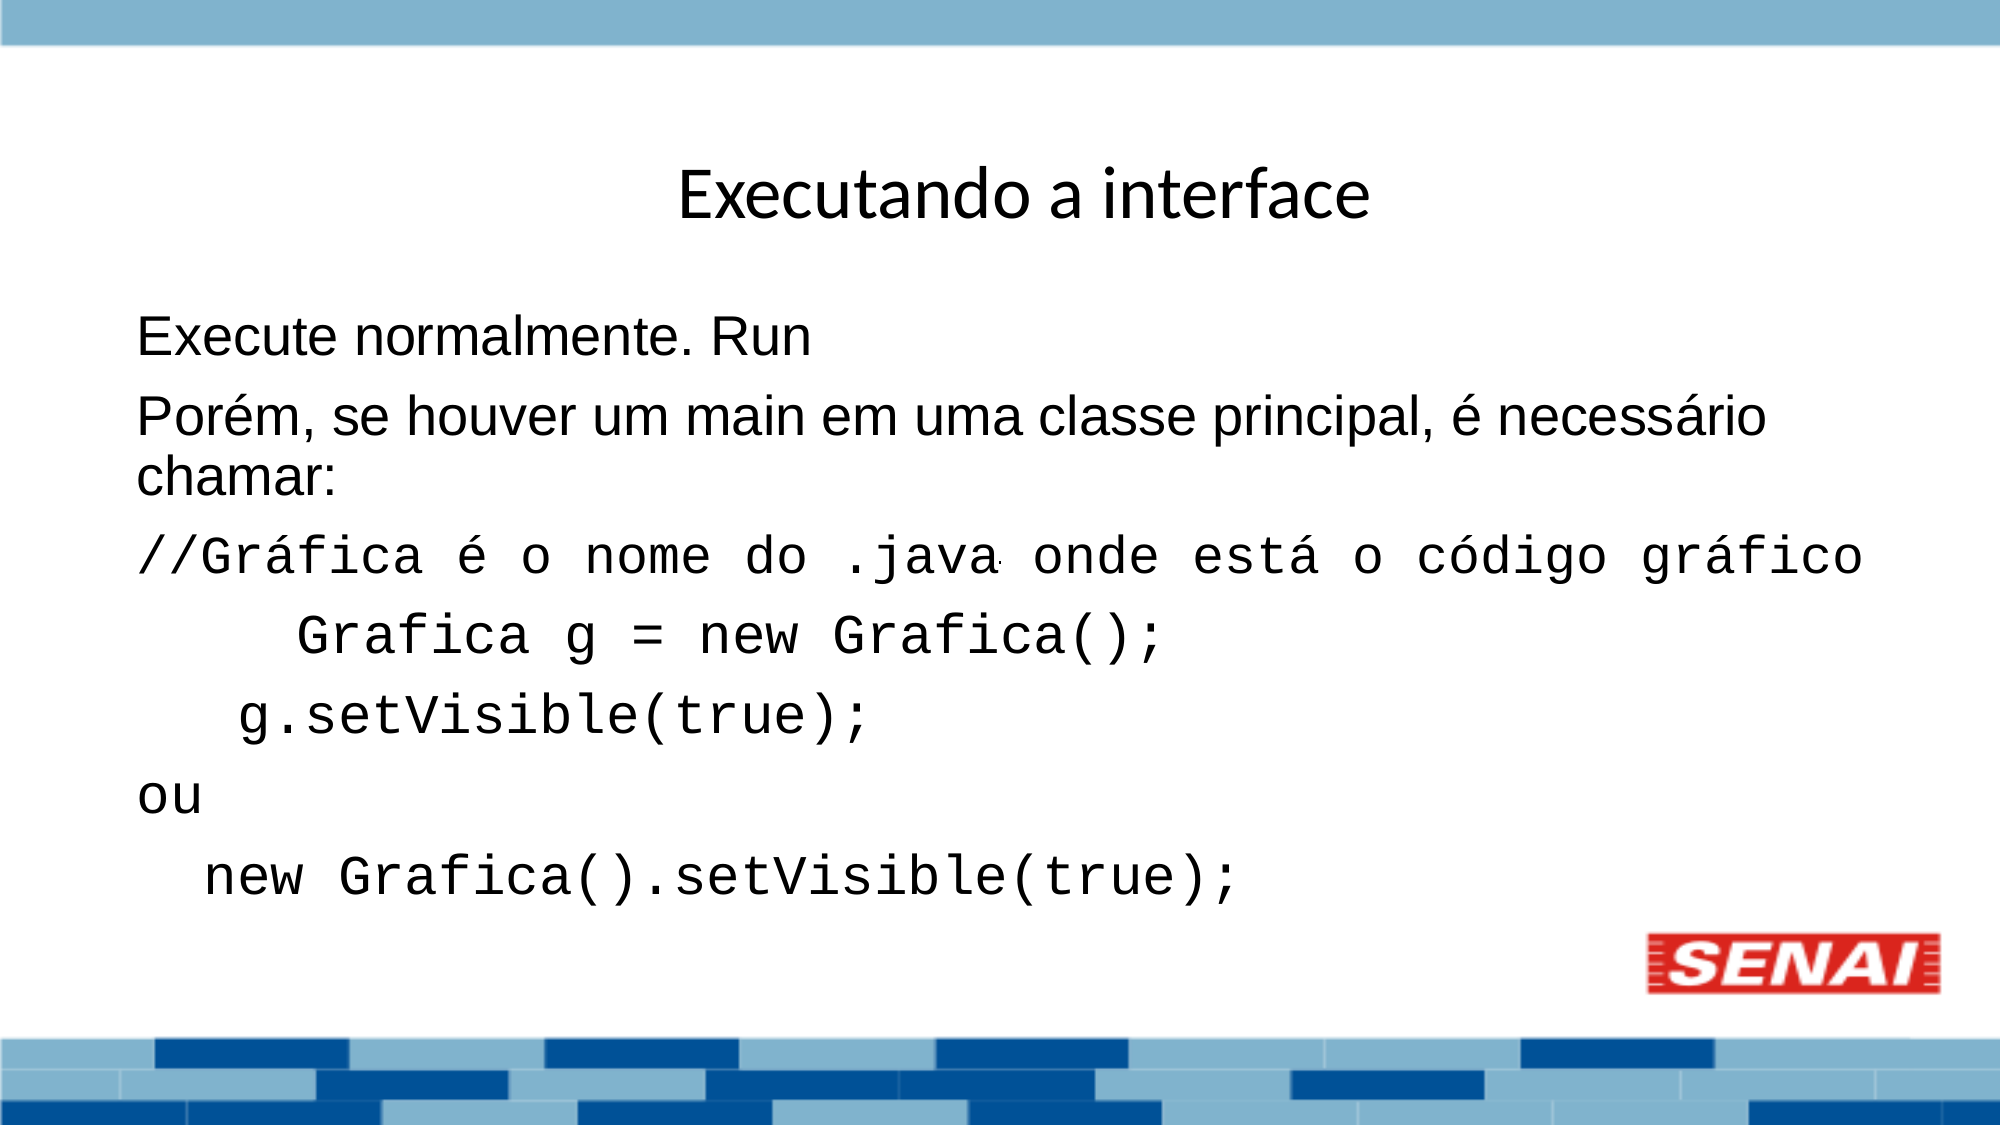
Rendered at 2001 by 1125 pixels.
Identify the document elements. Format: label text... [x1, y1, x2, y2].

list Execute normalmente. Run Porém, se houver um main em uma classe principal, é necessário chamar: //Gráfica é o nome do .java onde está o código gráfico Grafica g = new Grafica(); g.setVisible(true); ou new Grafica().setVisible(true); [121, 299, 1929, 957]
title Executando a interface [121, 111, 1929, 278]
picture [0, 0, 2000, 1125]
